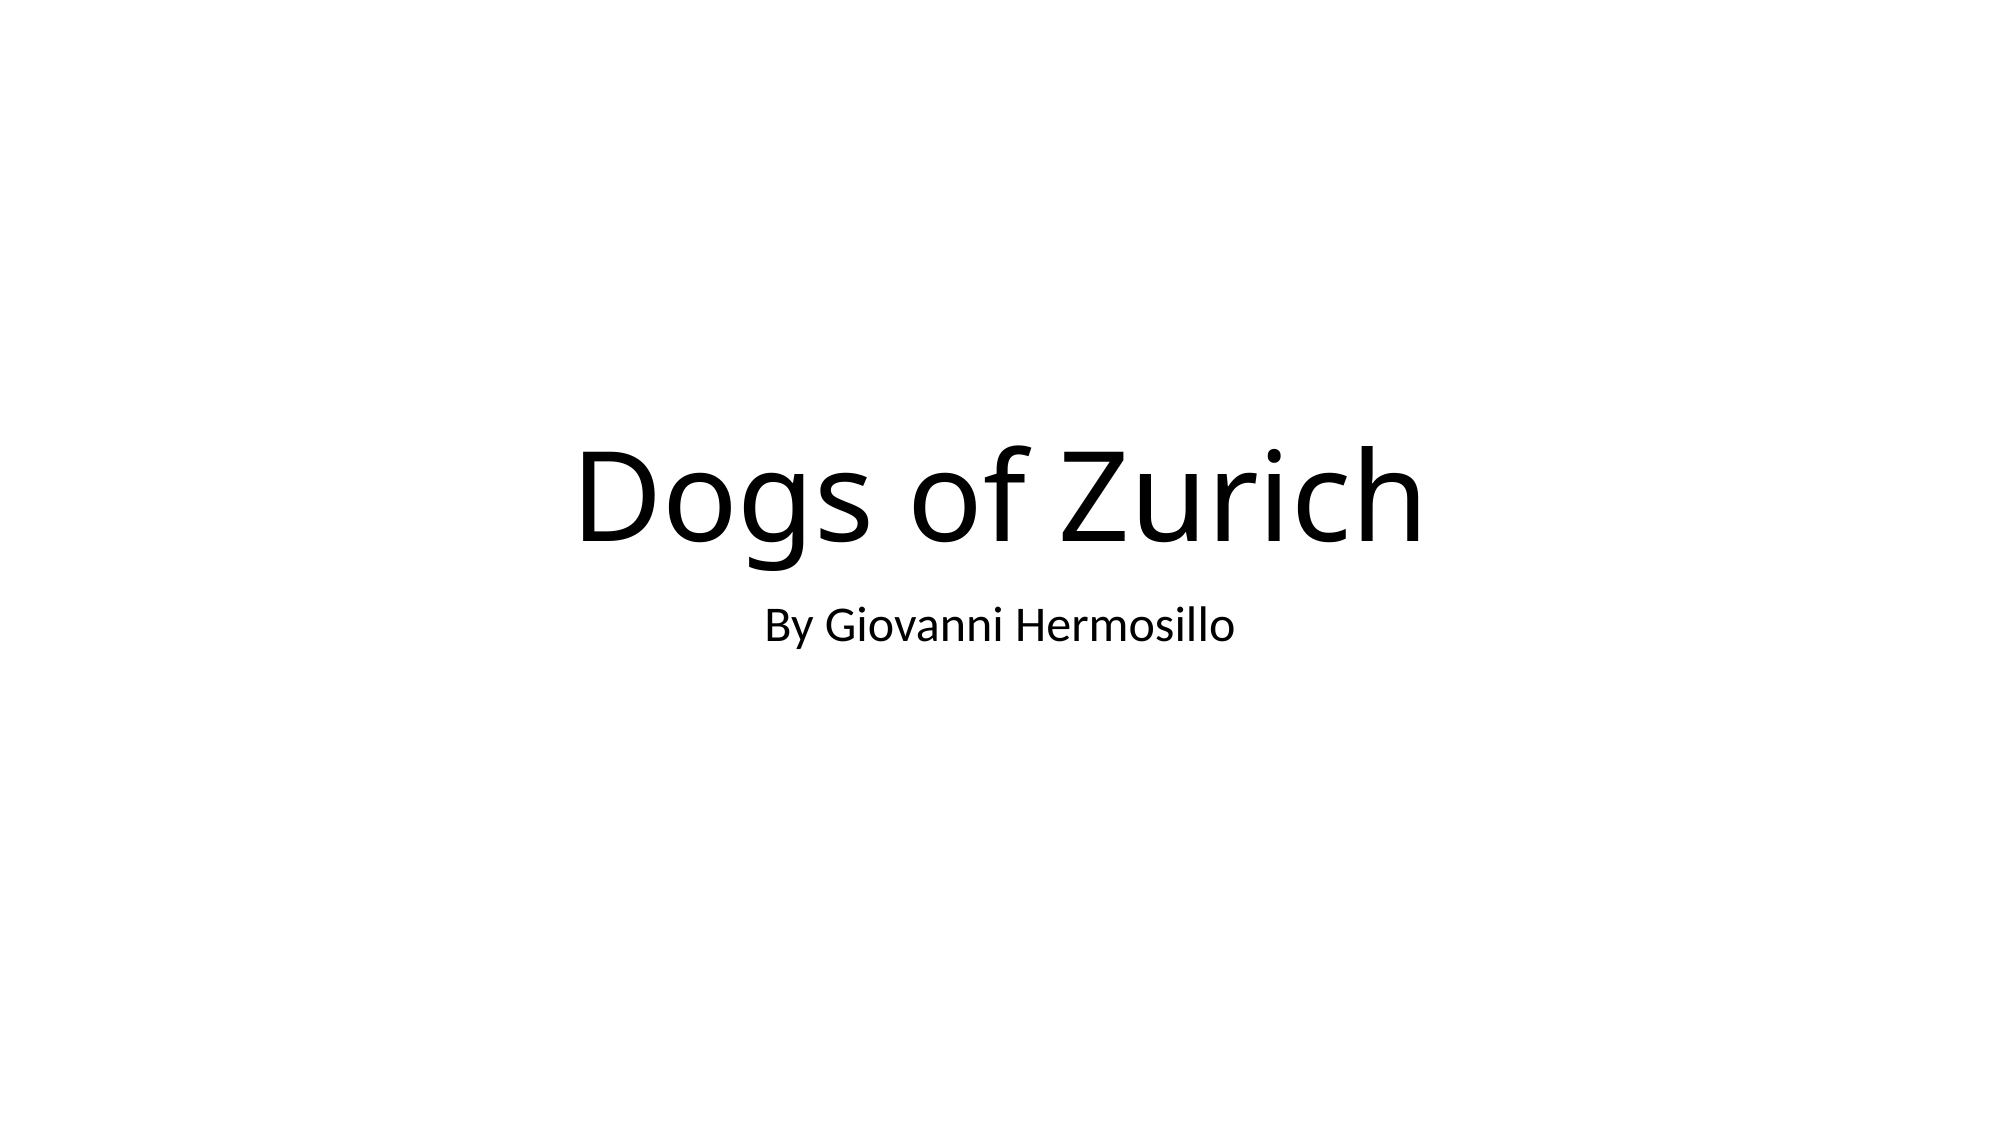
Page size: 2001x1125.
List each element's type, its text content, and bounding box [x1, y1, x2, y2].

title Dogs of Zurich [249, 184, 1750, 576]
subtitle By Giovanni Hermosillo [249, 590, 1750, 863]
